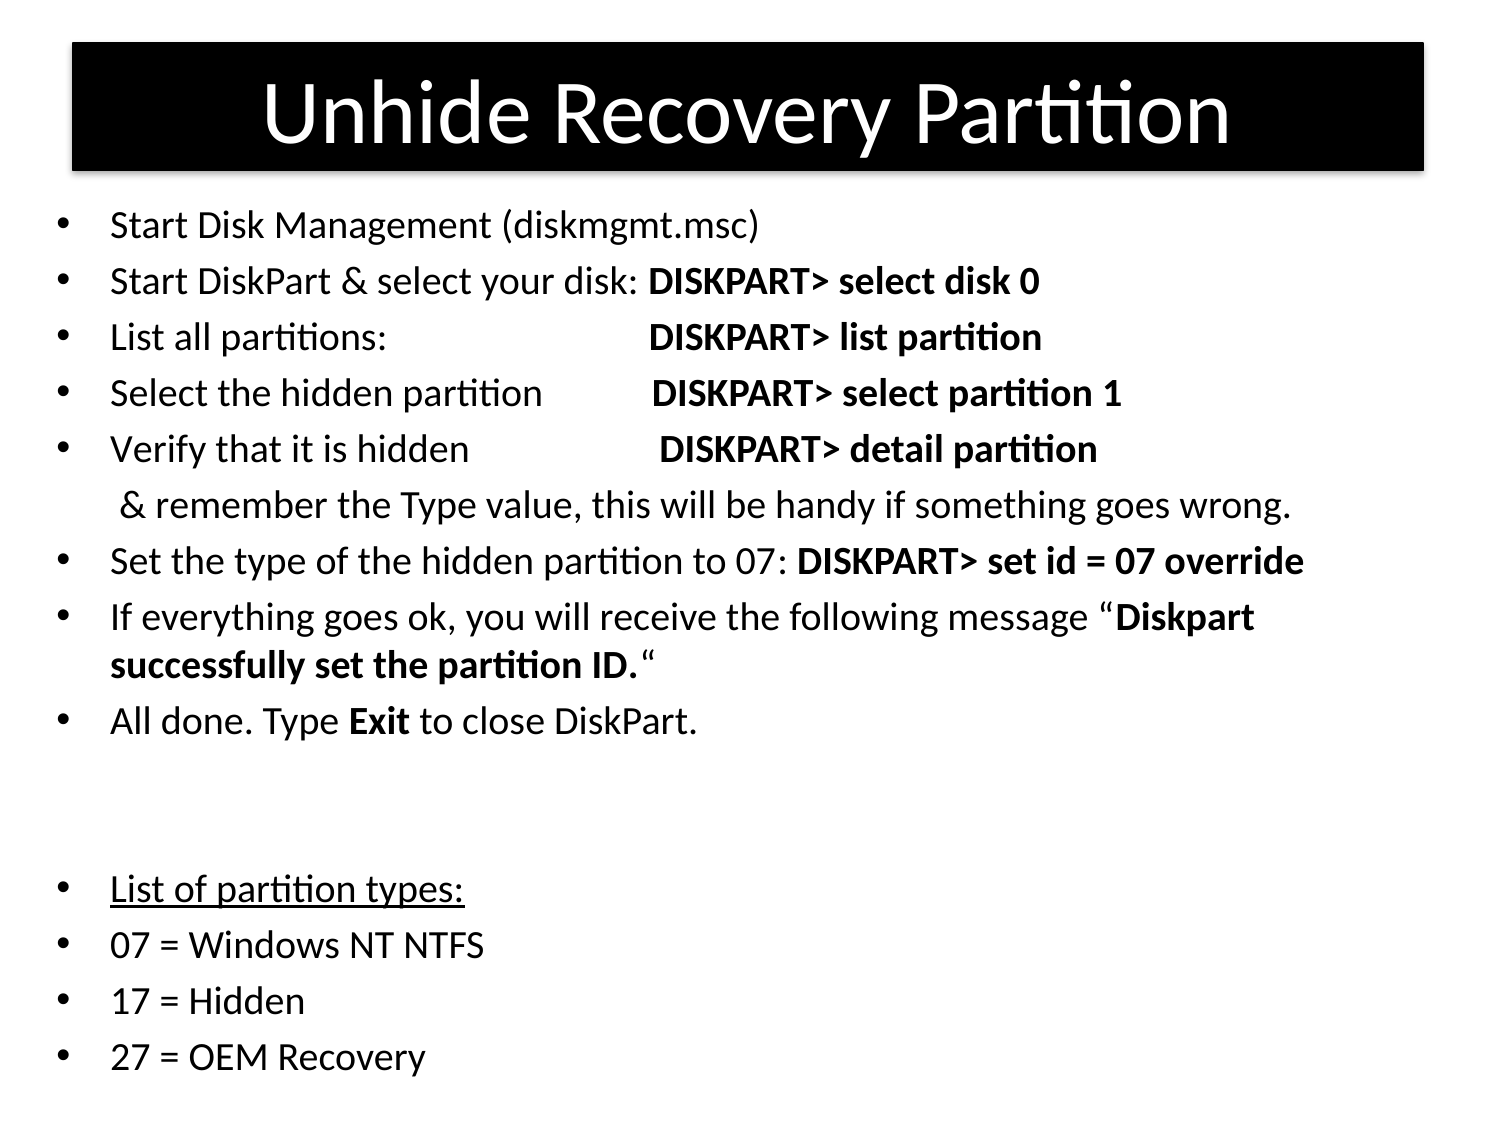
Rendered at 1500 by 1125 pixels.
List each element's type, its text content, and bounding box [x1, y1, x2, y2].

list Start Disk Management (diskmgmt.msc) Start DiskPart & select your disk: DISKPART> select disk 0 List all partitions: DISKPART> list partition Select the hidden partition DISKPART> select partition 1 Verify that it is hidden DISKPART> detail partition & remember the Type value, this will be handy if something goes wrong. Set the type of the hidden partition to 07: DISKPART> set id = 07 override If everything goes ok, you will receive the following message “Diskpart successfully set the partition ID.“ All done. Type Exit to close DiskPart. List of partition types: 07 = Windows NT NTFS 17 = Hidden 27 = OEM Recovery [41, 191, 1420, 1106]
title Unhide Recovery Partition [72, 42, 1424, 171]
